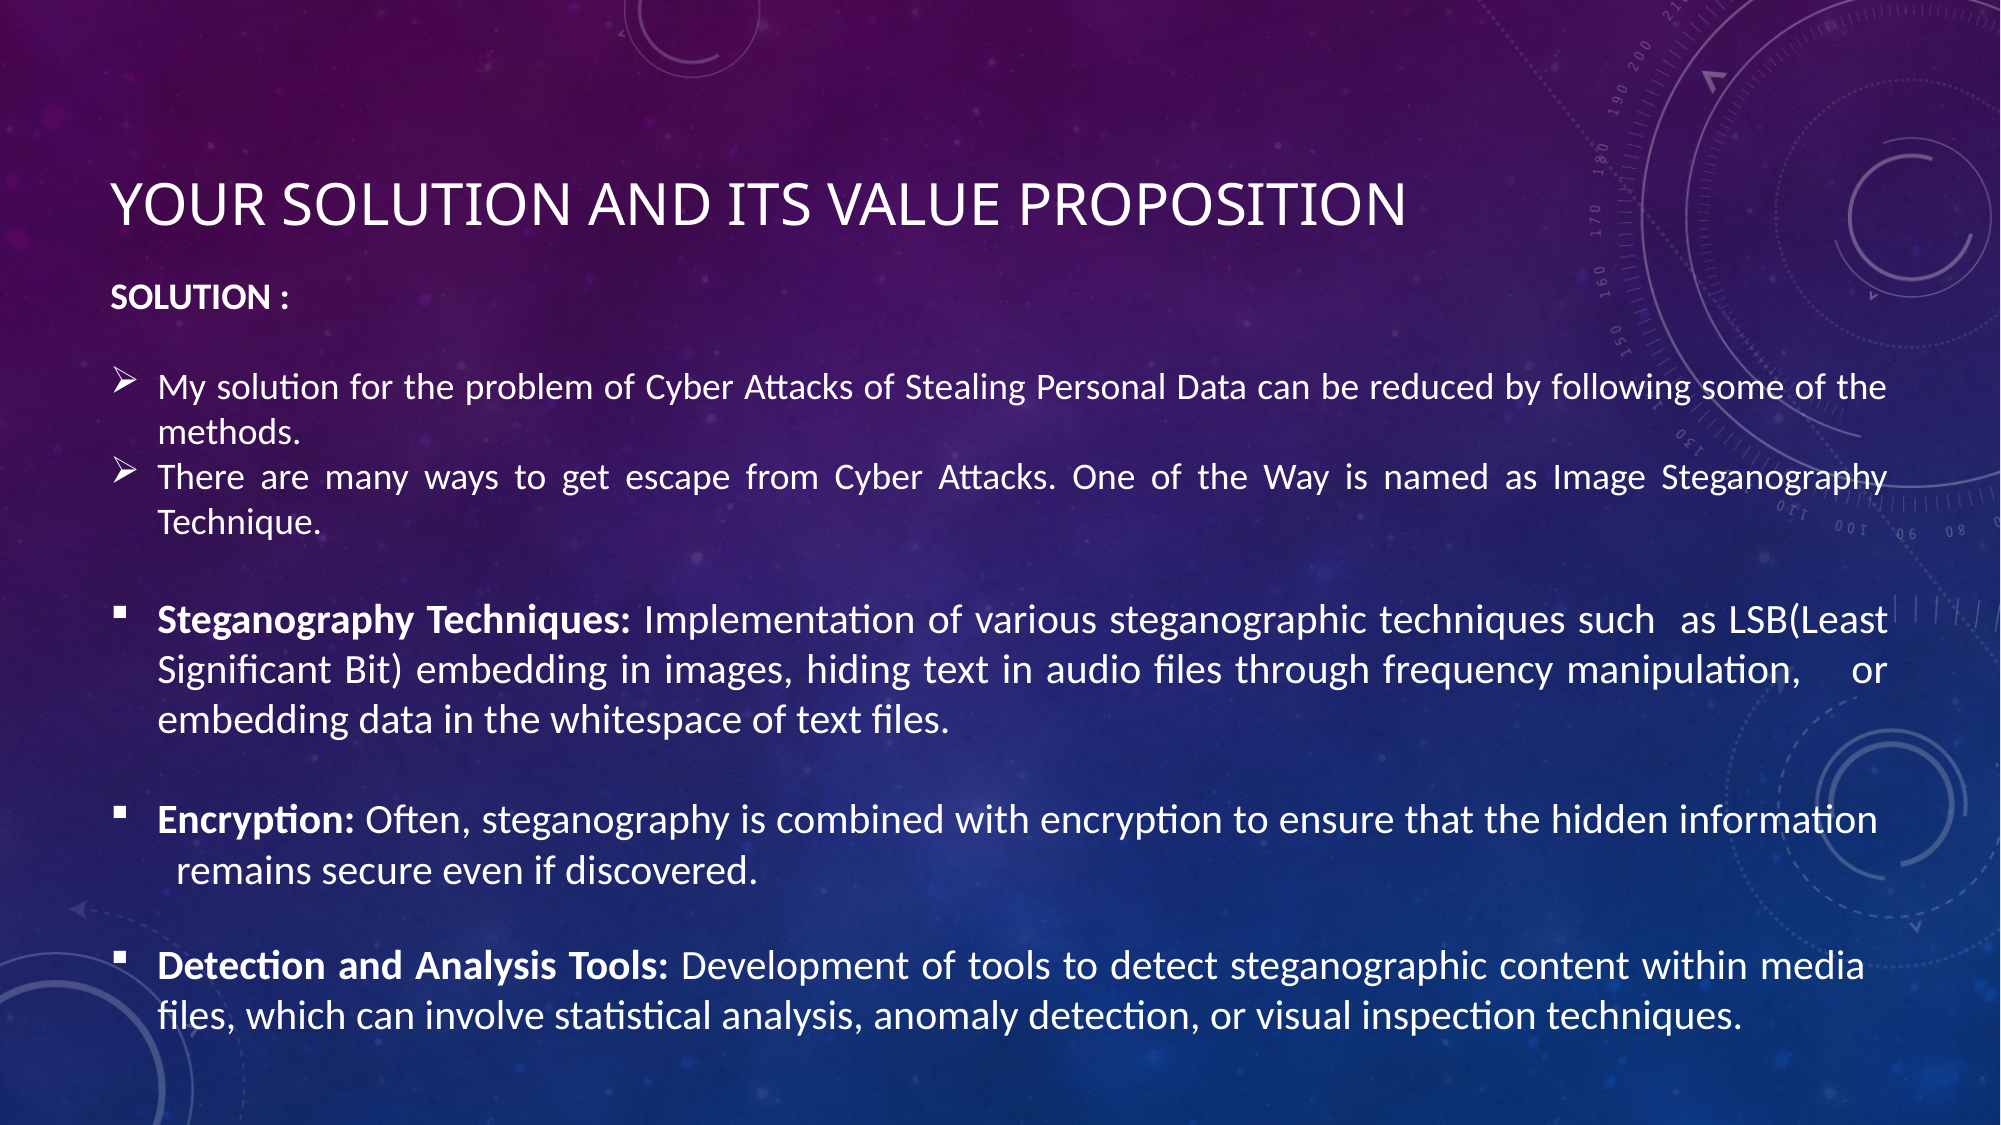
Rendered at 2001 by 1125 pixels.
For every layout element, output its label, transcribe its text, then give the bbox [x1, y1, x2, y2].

list SOLUTION : My solution for the problem of Cyber Attacks of Stealing Personal Data can be reduced by following some of the methods. There are many ways to get escape from Cyber Attacks. One of the Way is named as Image Steganography Technique. Steganography Techniques: Implementation of various steganographic techniques such as LSB(Least Significant Bit) embedding in images, hiding text in audio files through frequency manipulation, or embedding data in the whitespace of text files. Encryption: Often, steganography is combined with encryption to ensure that the hidden information remains secure even if discovered. Detection and Analysis Tools: Development of tools to detect steganographic content within media files, which can involve statistical analysis, anomaly detection, or visual inspection techniques. [95, 264, 1905, 1066]
title YOUR SOLUTION AND ITS VALUE PROPOSITION [95, 69, 1905, 264]
picture [0, 0, 2001, 1125]
